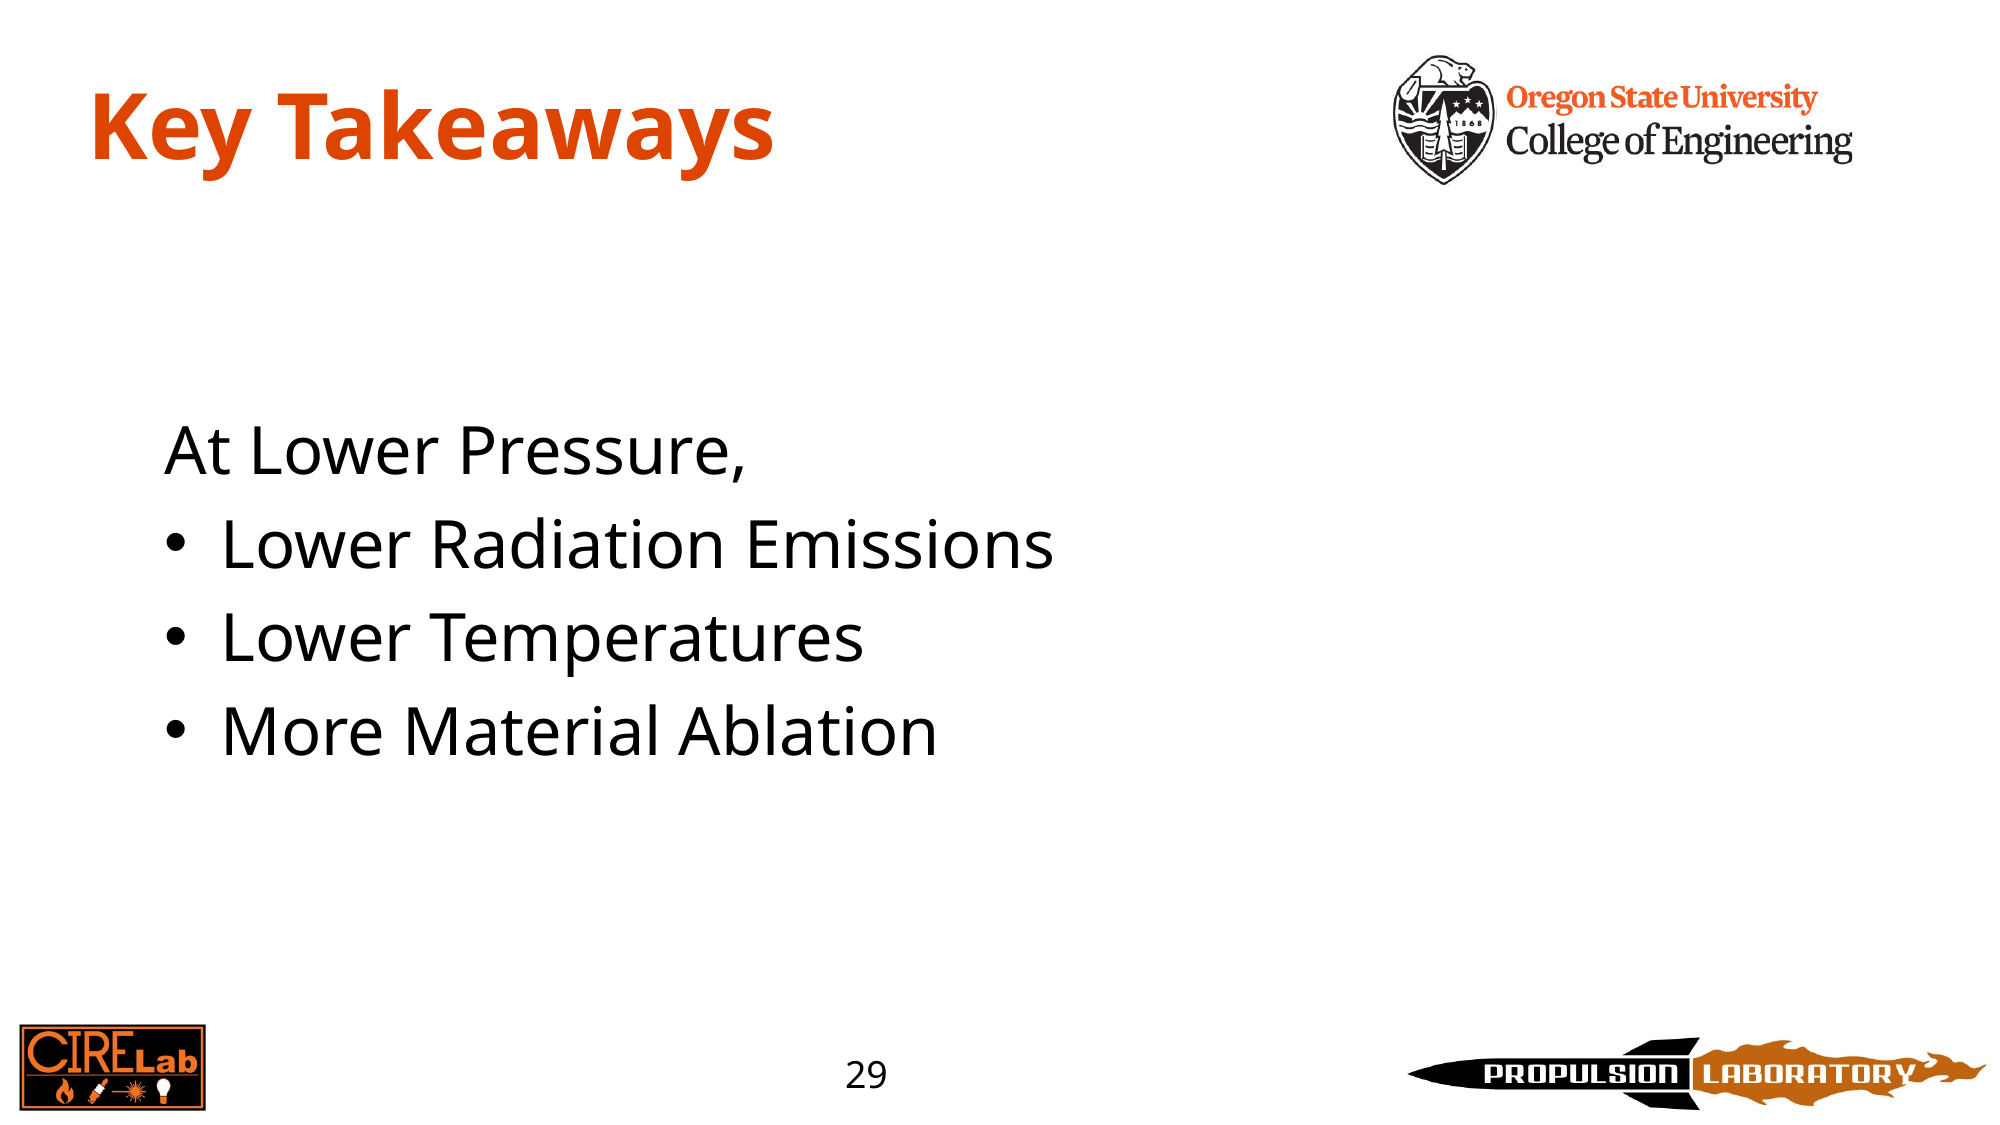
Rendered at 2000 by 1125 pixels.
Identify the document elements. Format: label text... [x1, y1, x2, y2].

footer 29 [549, 1043, 1183, 1104]
title Key Takeaways [72, 60, 1379, 256]
list At Lower Pressure, Lower Radiation Emissions Lower Temperatures More Material Ablation [149, 400, 1850, 1005]
picture [1401, 1034, 1990, 1112]
picture [19, 1024, 206, 1111]
